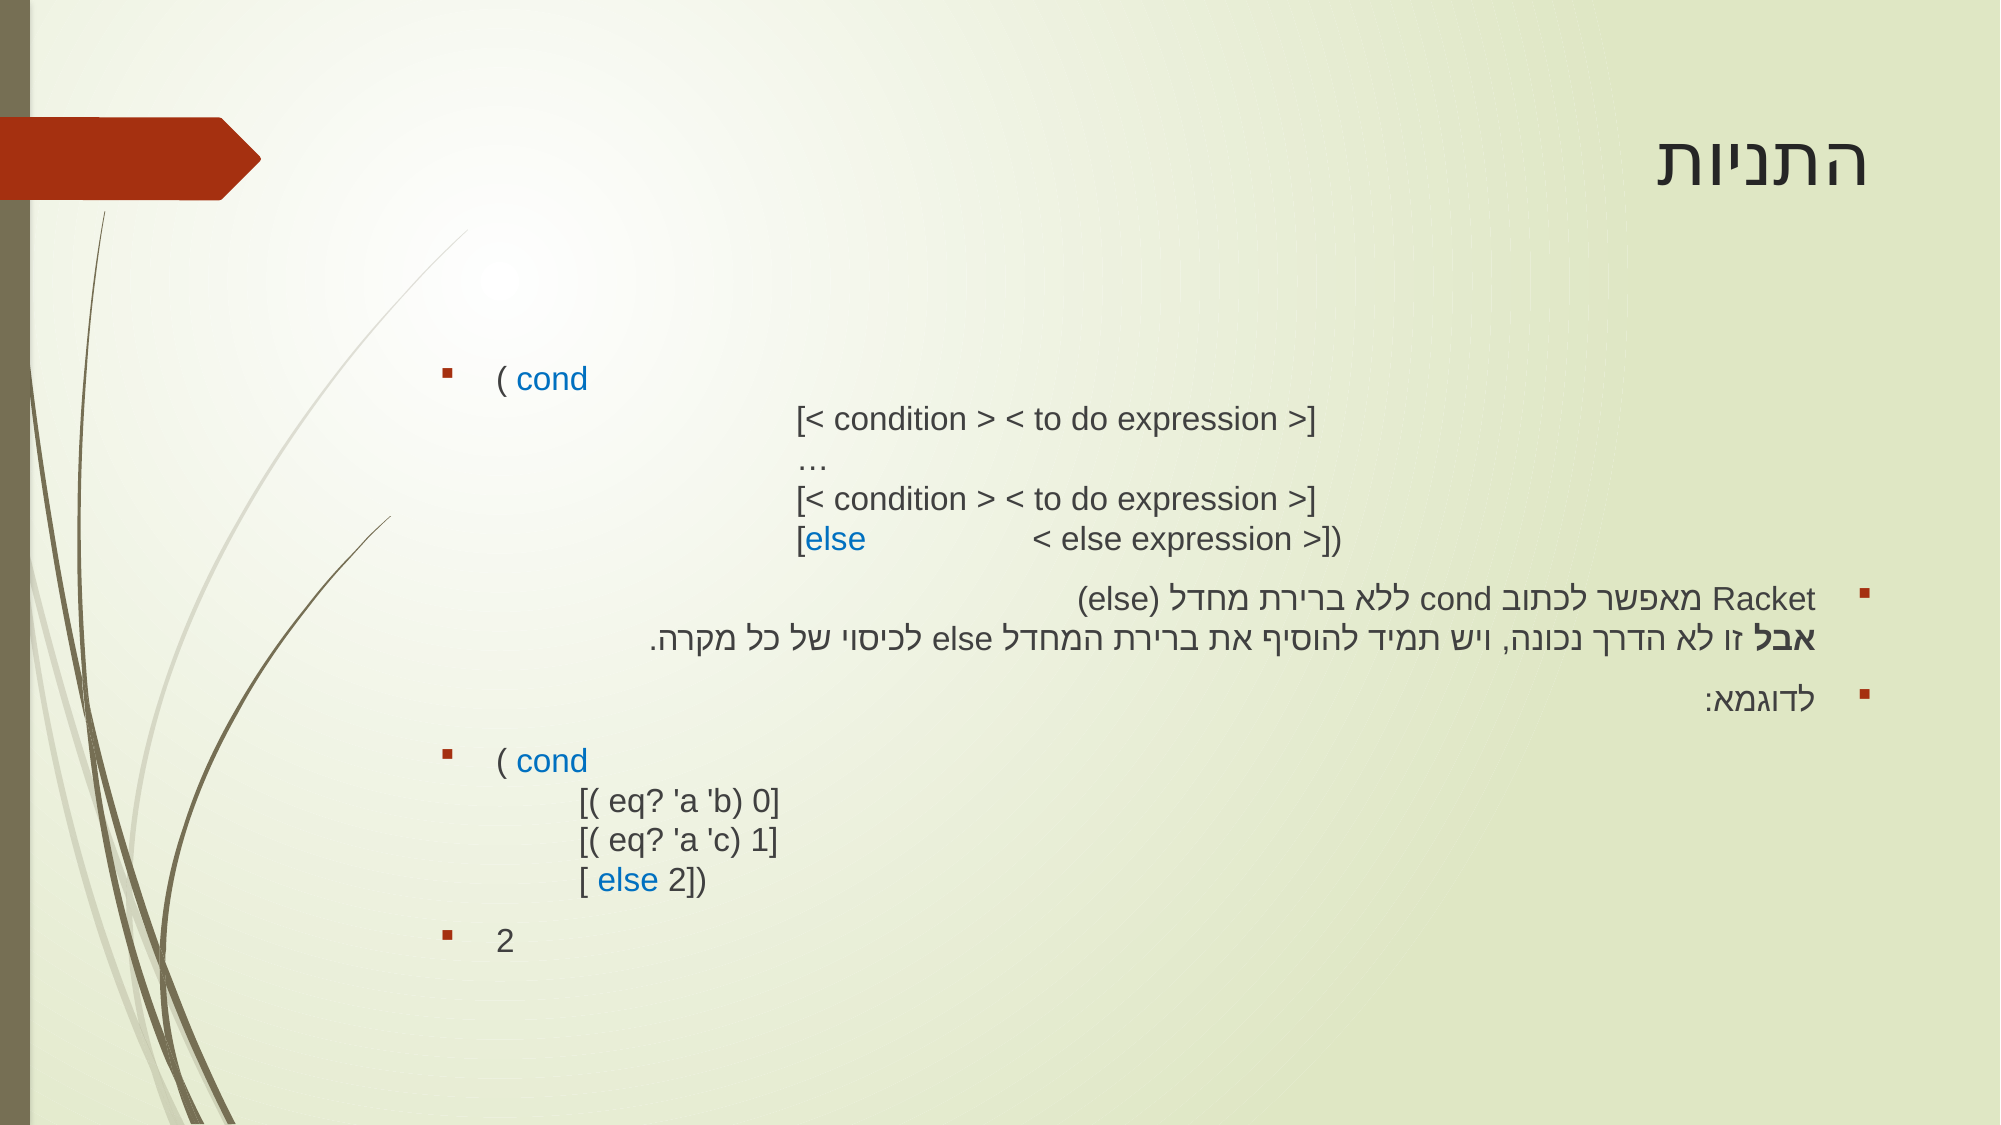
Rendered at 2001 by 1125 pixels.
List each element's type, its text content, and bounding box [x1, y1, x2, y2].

list ( cond [< condition > < to do expression >] … [< condition > < to do expression >] [else < else expression >]) Racket מאפשר לכתוב cond ללא ברירת מחדל (else) אבל זו לא הדרך נכונה, ויש תמיד להוסיף את ברירת המחדל else לכיסוי של כל מקרה. לדוגמא: ( cond [( eq? 'a 'b) 0] [( eq? 'a 'c) 1] [ else 2]) 2 [424, 350, 1888, 970]
title התניות [425, 102, 1888, 313]
